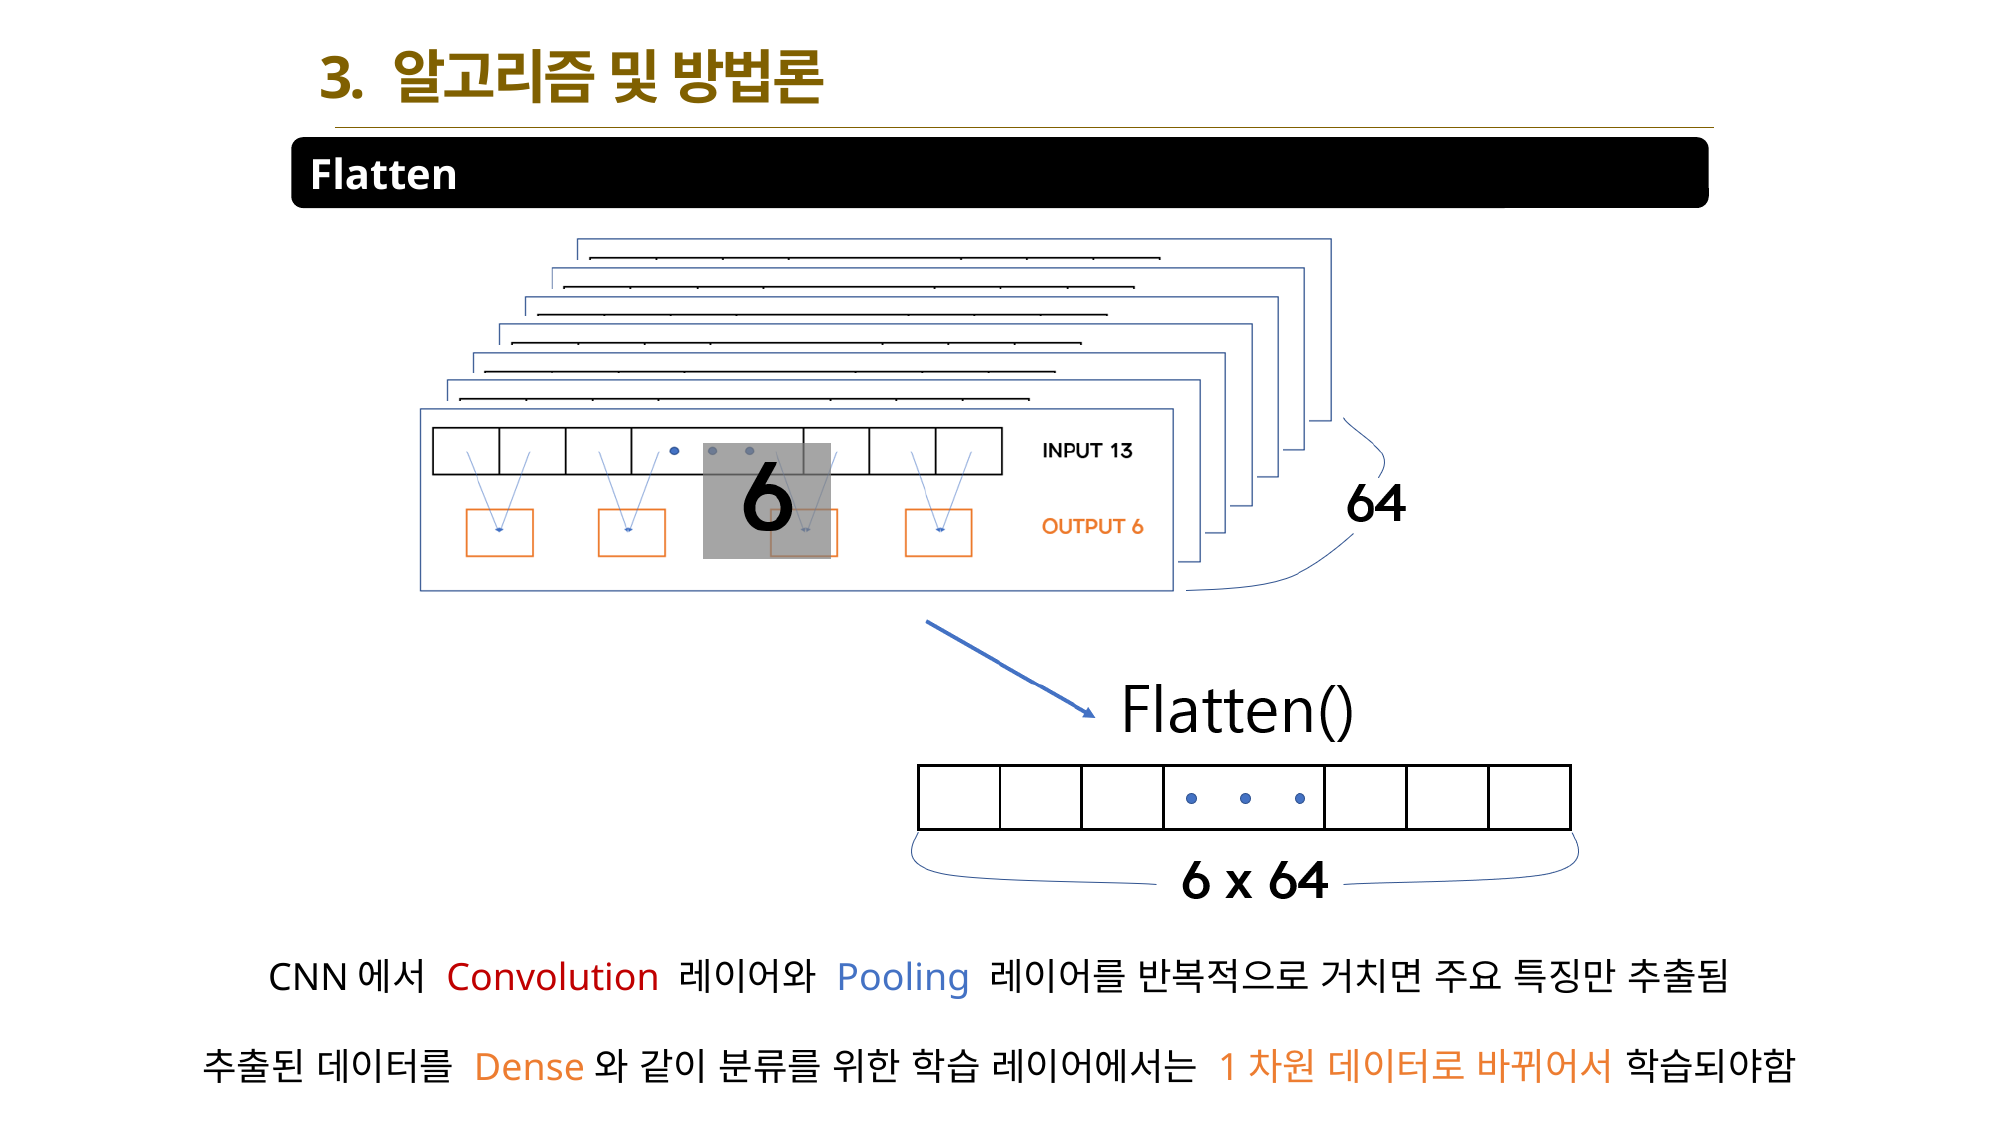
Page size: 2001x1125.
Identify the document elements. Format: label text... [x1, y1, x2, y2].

title 3. 알고리즘 및 방법론 [304, 32, 1452, 128]
text_box Flatten [290, 136, 1710, 210]
text_box CNN에서 Convolution 레이어와 Pooling 레이어를 반복적으로 거치면 주요 특징만 추출됨 추출된 데이터를 Dense와 같이 분류를 위한 학습 레이어에서는 1차원 데이터로 바뀌어서 학습되야함 [156, 945, 1843, 1095]
picture [403, 221, 1597, 917]
